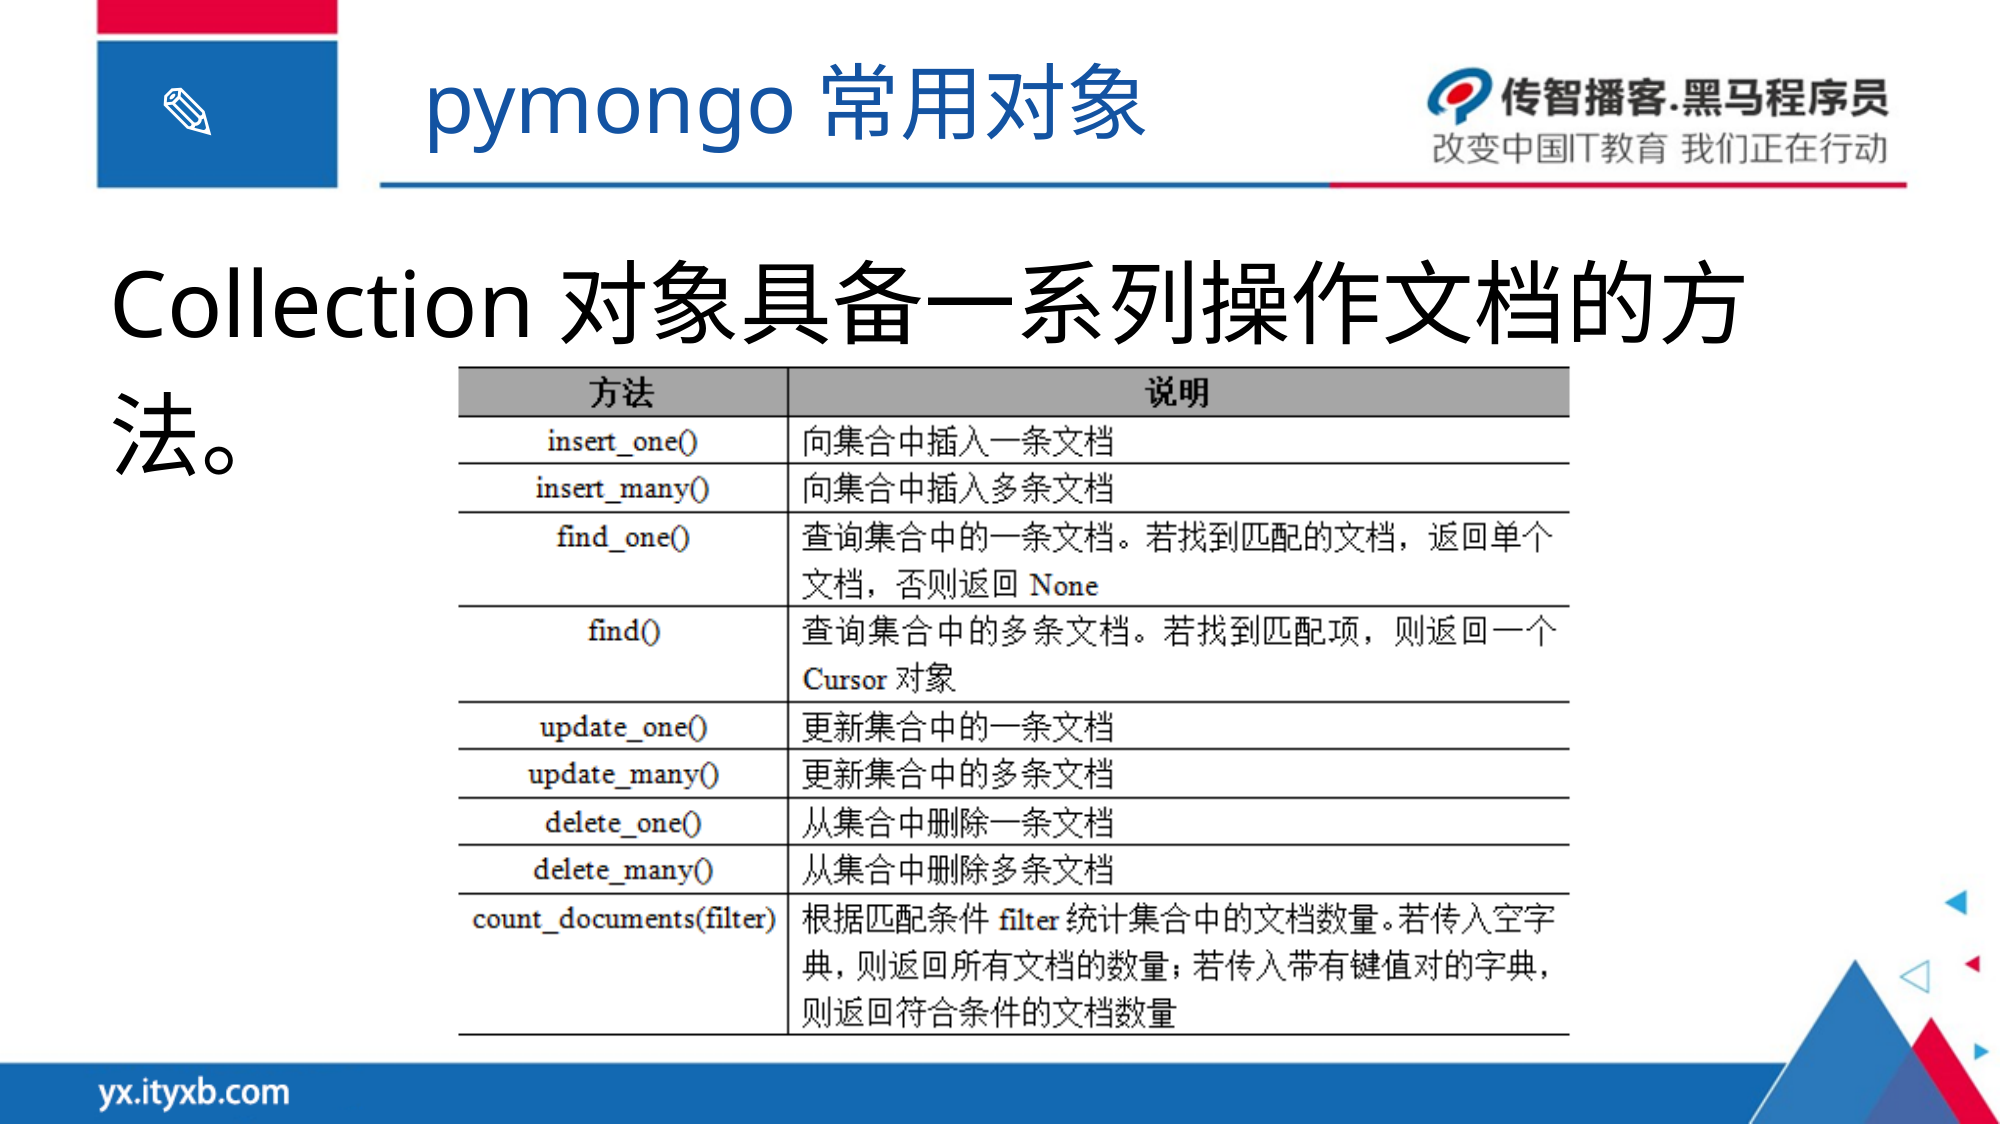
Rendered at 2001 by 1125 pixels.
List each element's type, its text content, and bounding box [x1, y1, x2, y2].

picture [0, 0, 2000, 1124]
text_box Collection对象具备一系列操作文档的方法。 [94, 216, 1934, 496]
text_box pymongo常用对象 [409, 43, 1292, 158]
